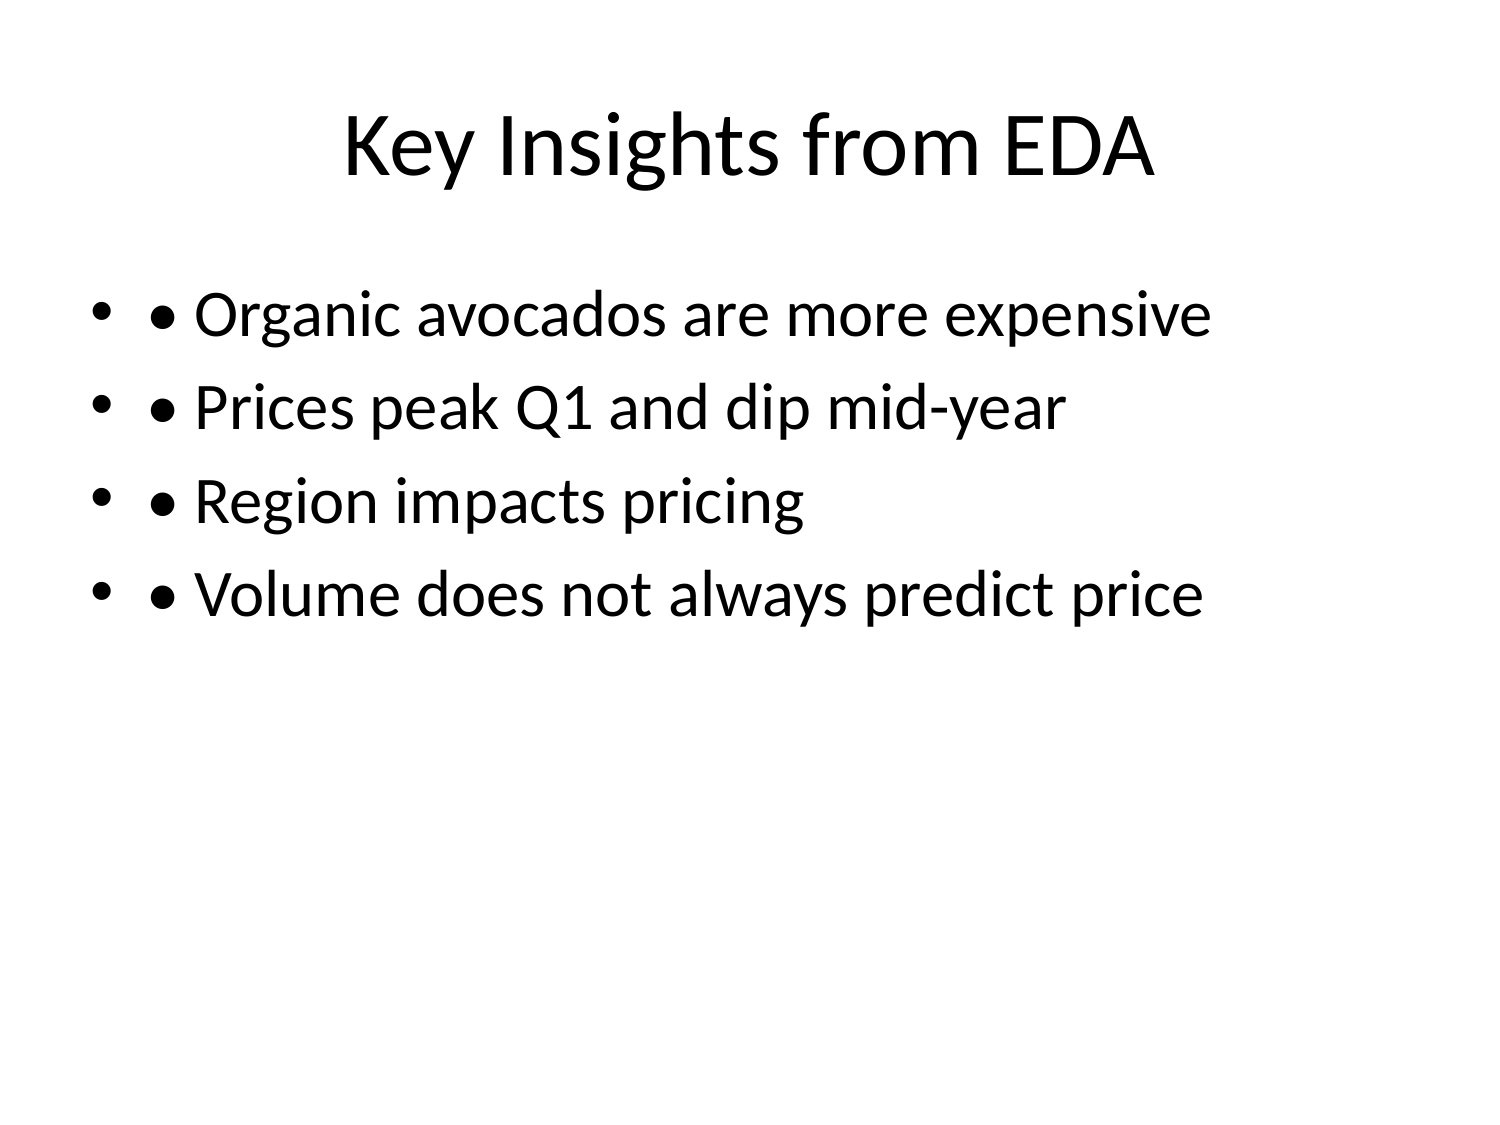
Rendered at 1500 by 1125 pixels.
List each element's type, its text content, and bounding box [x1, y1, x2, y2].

list • Organic avocados are more expensive • Prices peak Q1 and dip mid-year • Region impacts pricing • Volume does not always predict price [75, 262, 1425, 1005]
title Key Insights from EDA [75, 45, 1425, 233]
